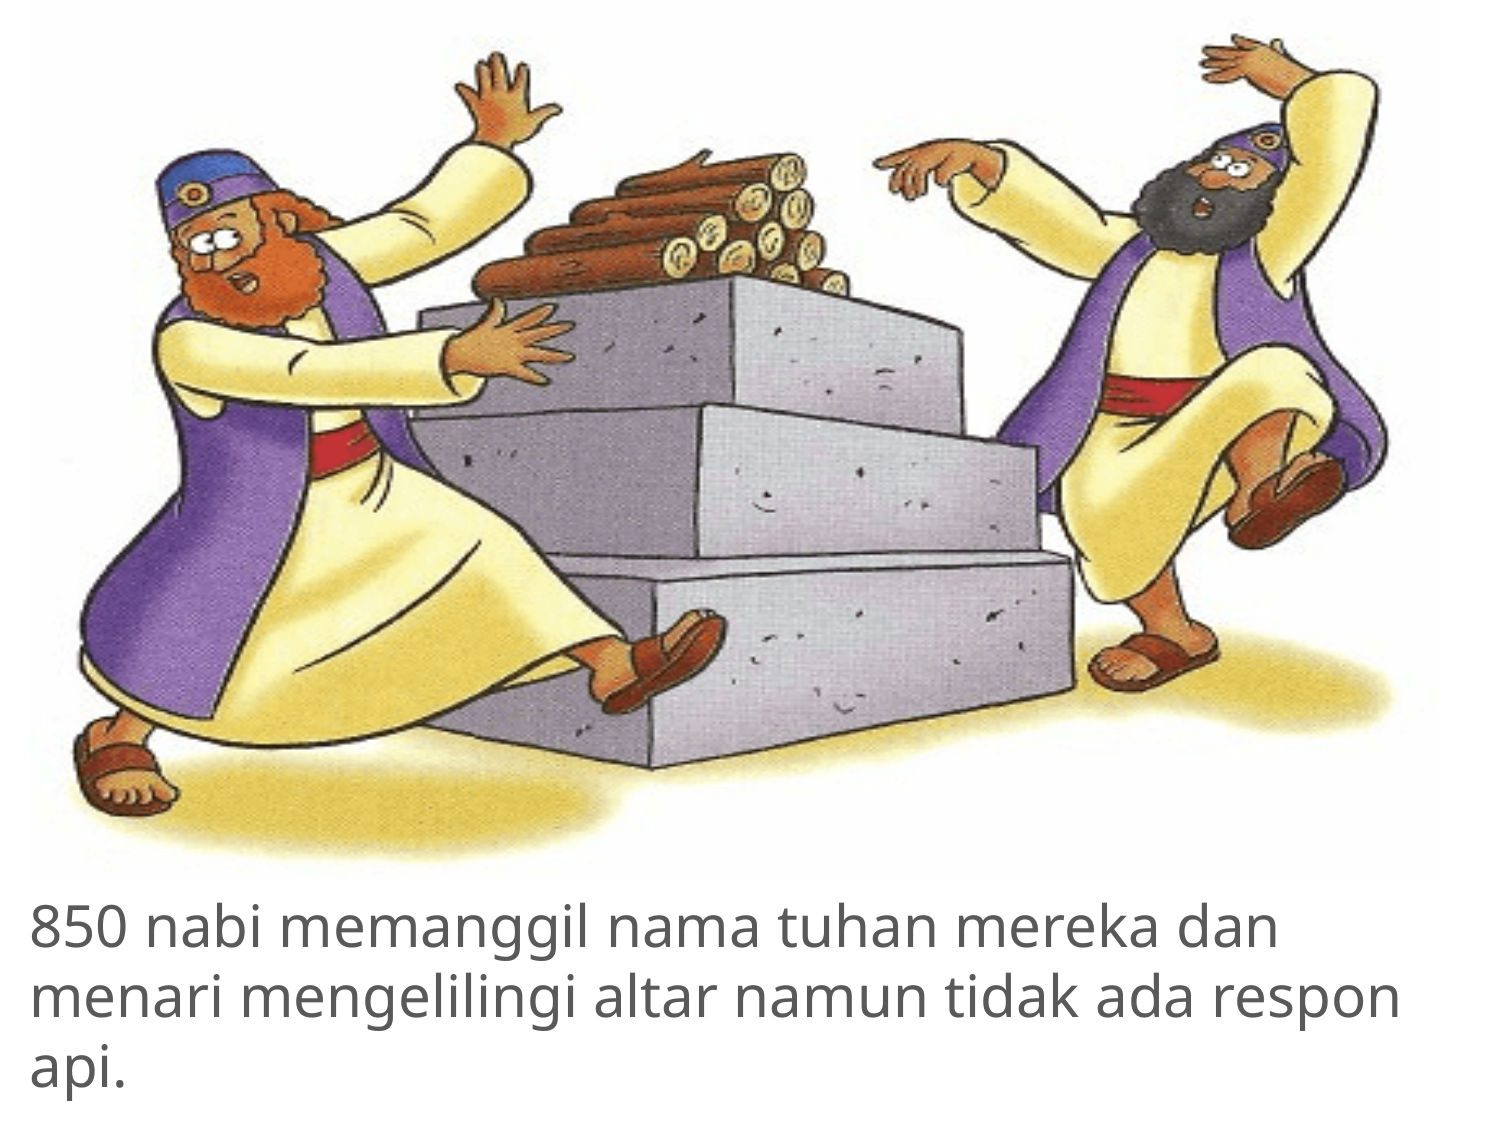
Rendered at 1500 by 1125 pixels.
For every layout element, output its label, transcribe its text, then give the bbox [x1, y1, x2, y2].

text_box 850 nabi memanggil nama tuhan mereka dan menari mengelilingi altar namun tidak ada respon api. [14, 881, 1500, 1107]
picture [29, 0, 1441, 882]
